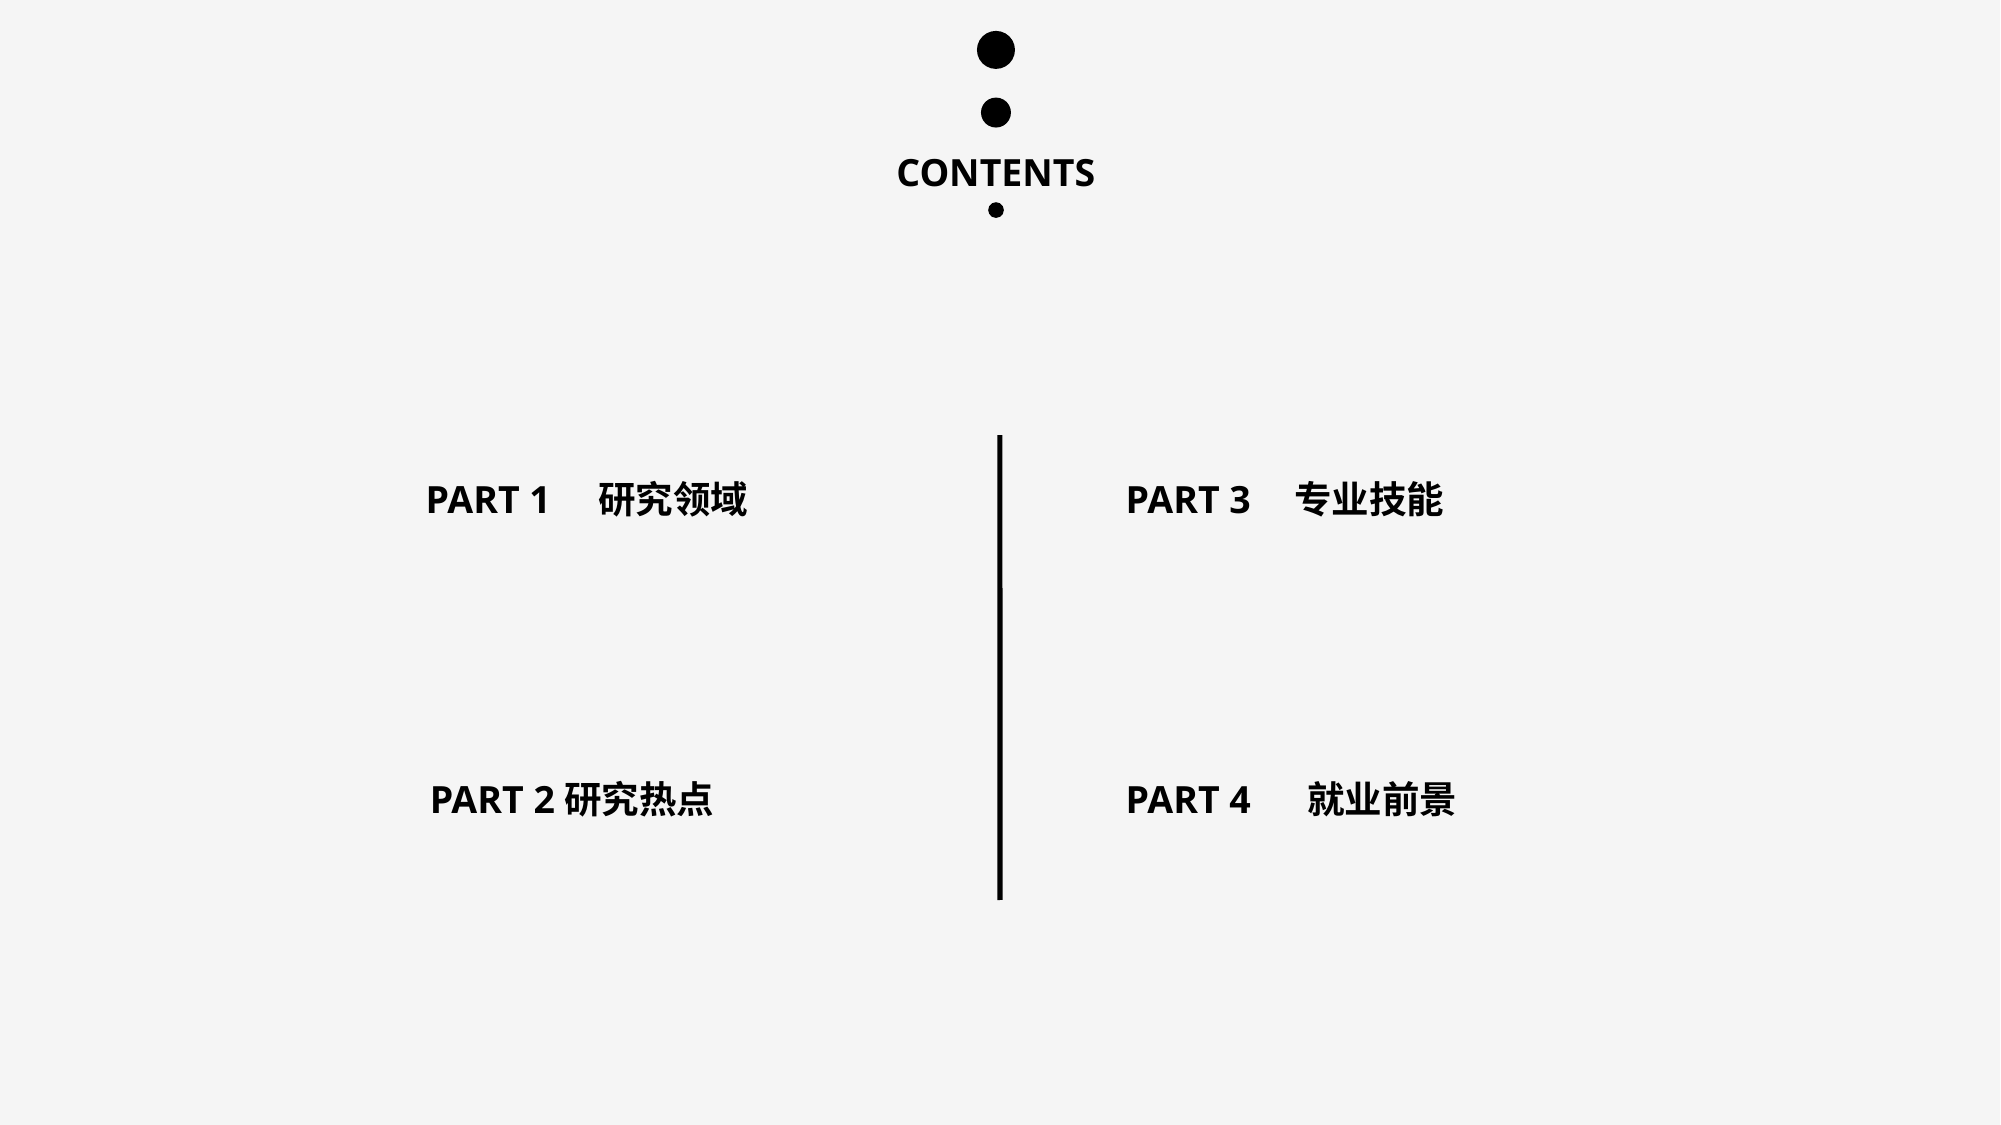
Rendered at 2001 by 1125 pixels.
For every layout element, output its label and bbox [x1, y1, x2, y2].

text_box [410, 30, 1468, 900]
